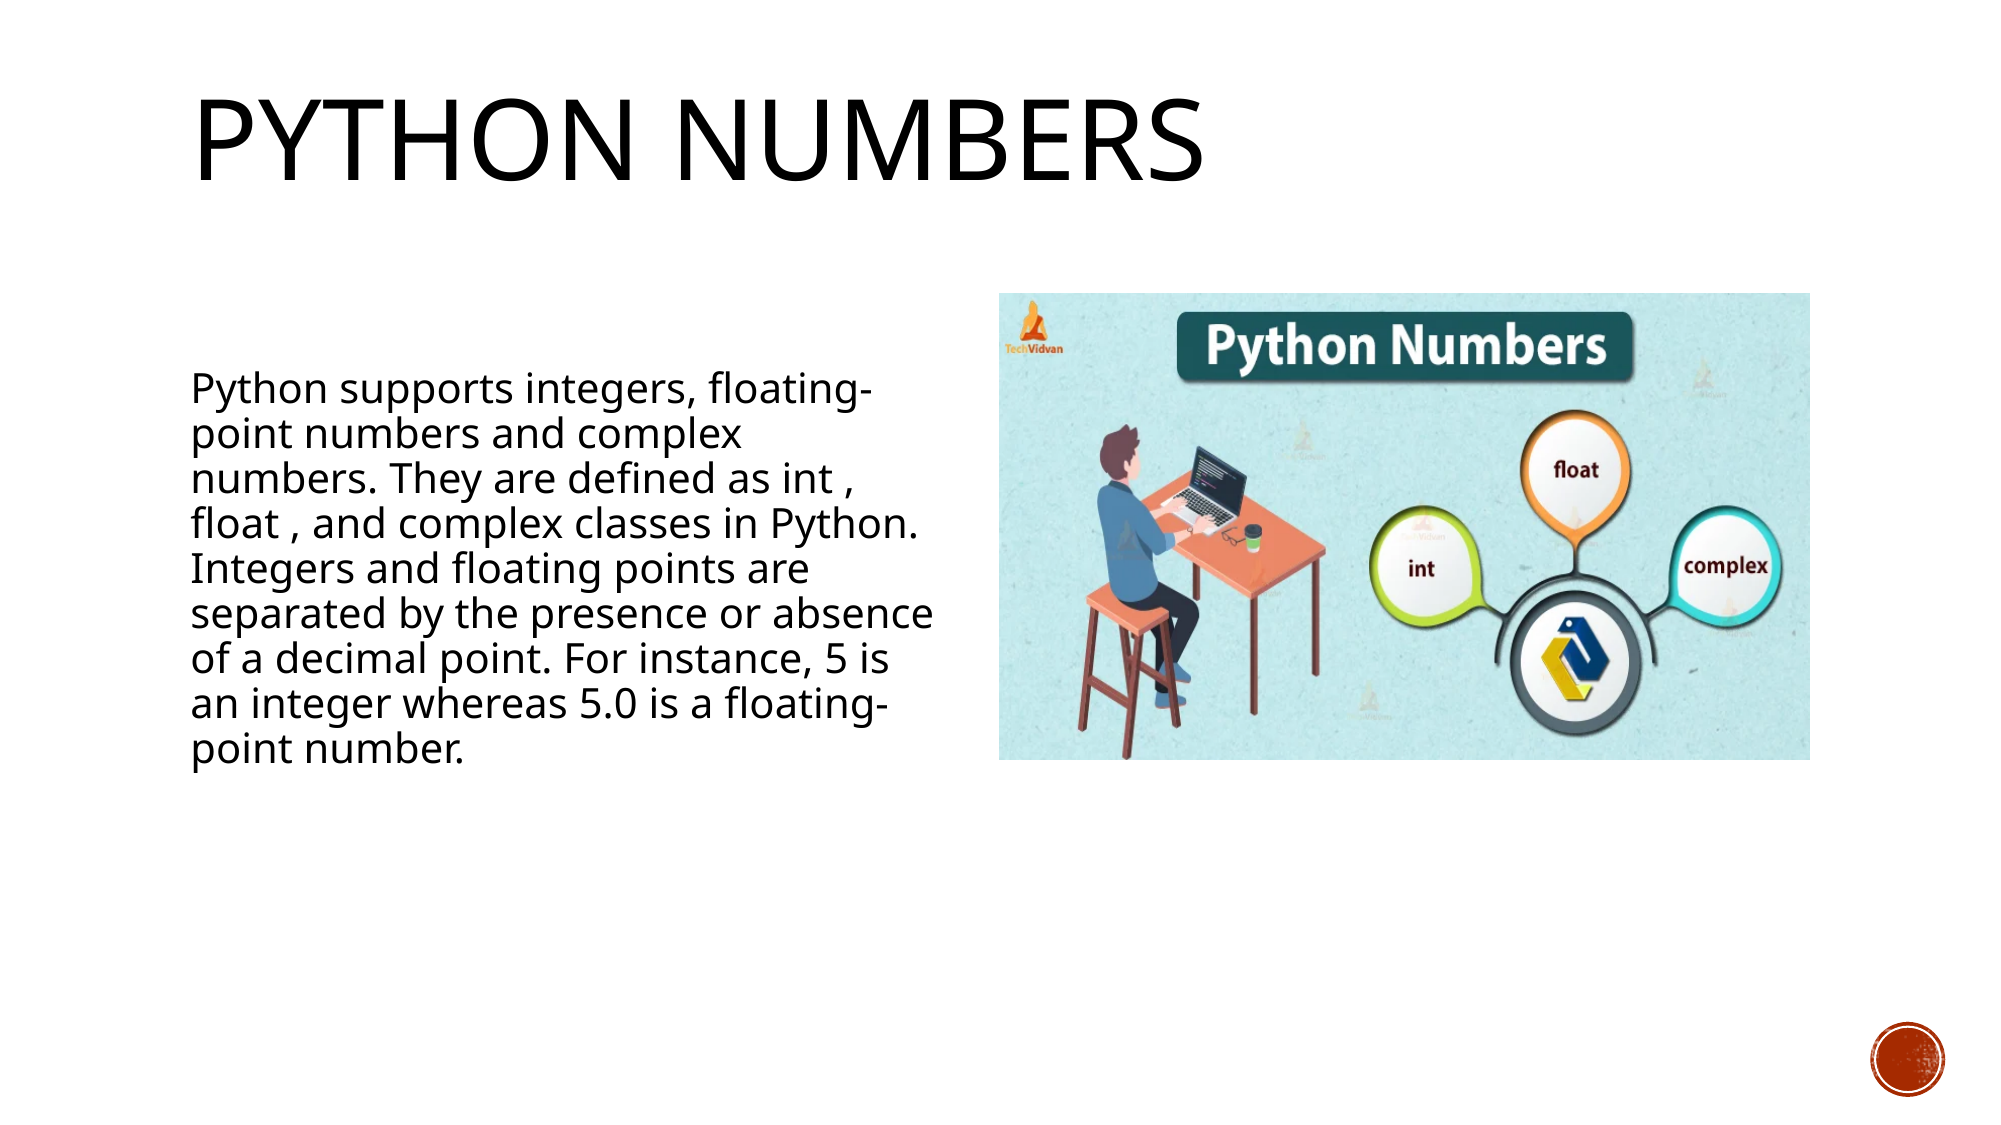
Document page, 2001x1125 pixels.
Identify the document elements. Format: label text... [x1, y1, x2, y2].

list Python supports integers, floating-point numbers and complex numbers. They are defined as int , float , and complex classes in Python. Integers and floating points are separated by the presence or absence of a decimal point. For instance, 5 is an integer whereas 5.0 is a floating-point number. [175, 360, 956, 1013]
title Python numbers [175, 79, 1826, 344]
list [1002, 296, 1808, 758]
